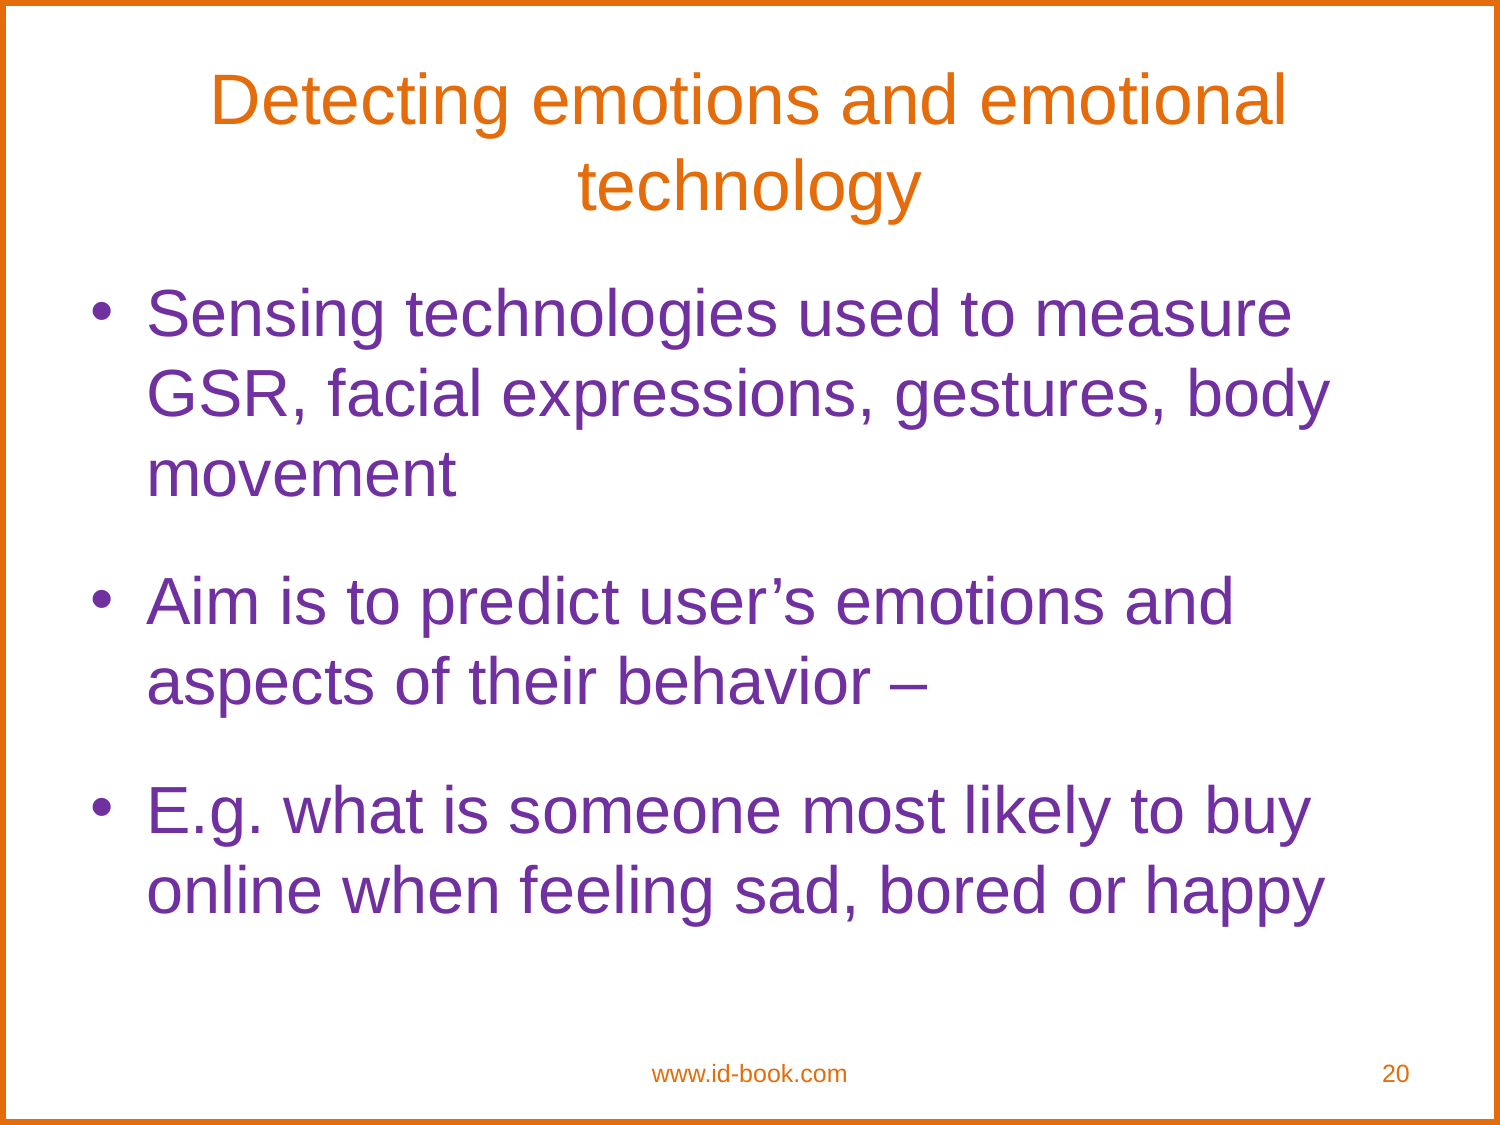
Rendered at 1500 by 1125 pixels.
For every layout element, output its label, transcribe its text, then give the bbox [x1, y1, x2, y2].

list Sensing technologies used to measure GSR, facial expressions, gestures, body movement Aim is to predict user’s emotions and aspects of their behavior – E.g. what is someone most likely to buy online when feeling sad, bored or happy [75, 262, 1425, 1005]
title Detecting emotions and emotional technology [75, 45, 1425, 233]
footer www.id-book.com [512, 1042, 988, 1103]
slide_number 20 [1074, 1042, 1425, 1103]
